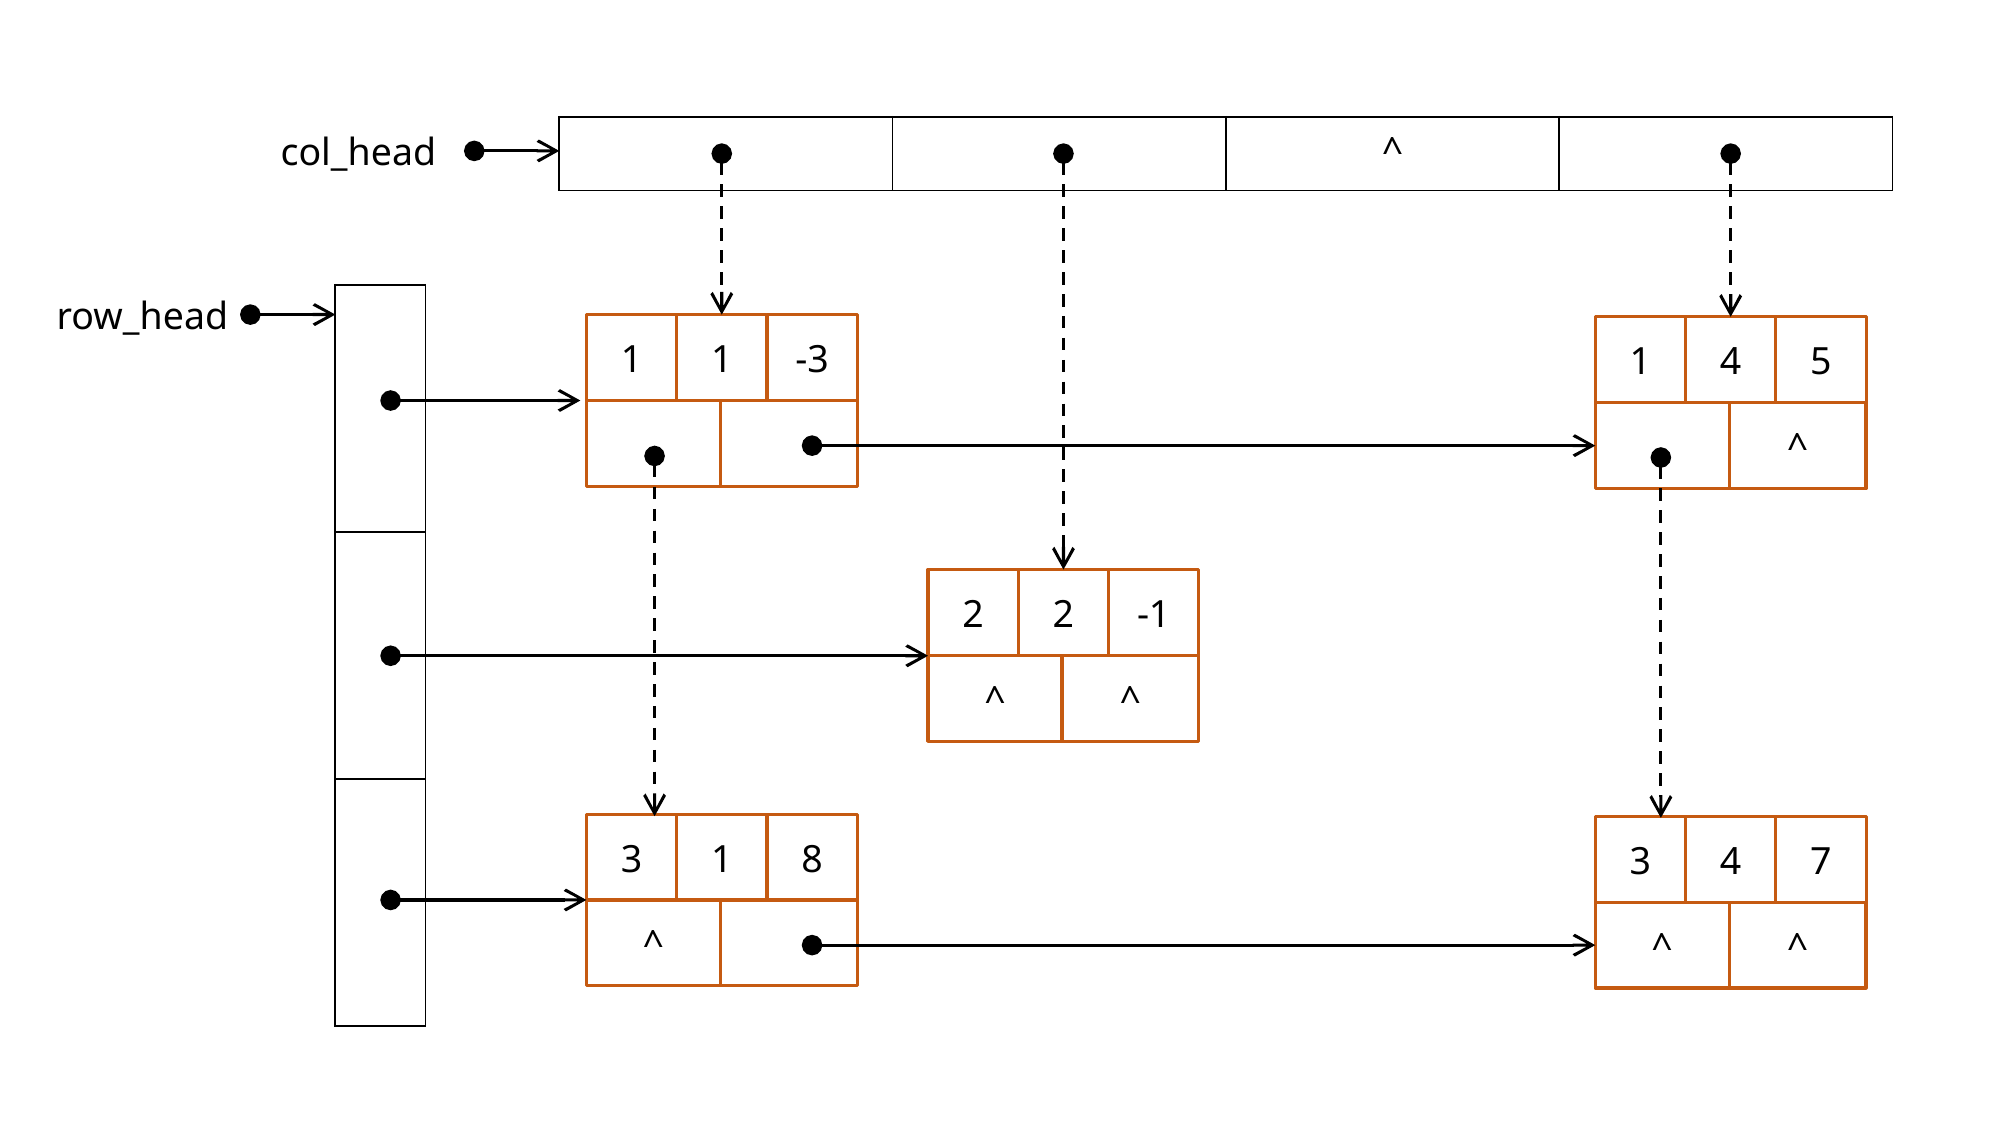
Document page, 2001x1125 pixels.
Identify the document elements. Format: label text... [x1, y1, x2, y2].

table_cell [336, 780, 425, 1025]
table_header [1560, 118, 1892, 190]
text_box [586, 813, 858, 986]
table_cell [336, 533, 425, 778]
table_header [336, 286, 425, 531]
text_box col_head [265, 120, 475, 181]
table_header ^ [1227, 118, 1558, 190]
table_header [893, 118, 1225, 190]
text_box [928, 569, 1199, 742]
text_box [1595, 816, 1867, 989]
table_header [560, 118, 892, 190]
text_box row_head [41, 284, 251, 344]
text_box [1595, 316, 1867, 489]
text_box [586, 314, 858, 487]
